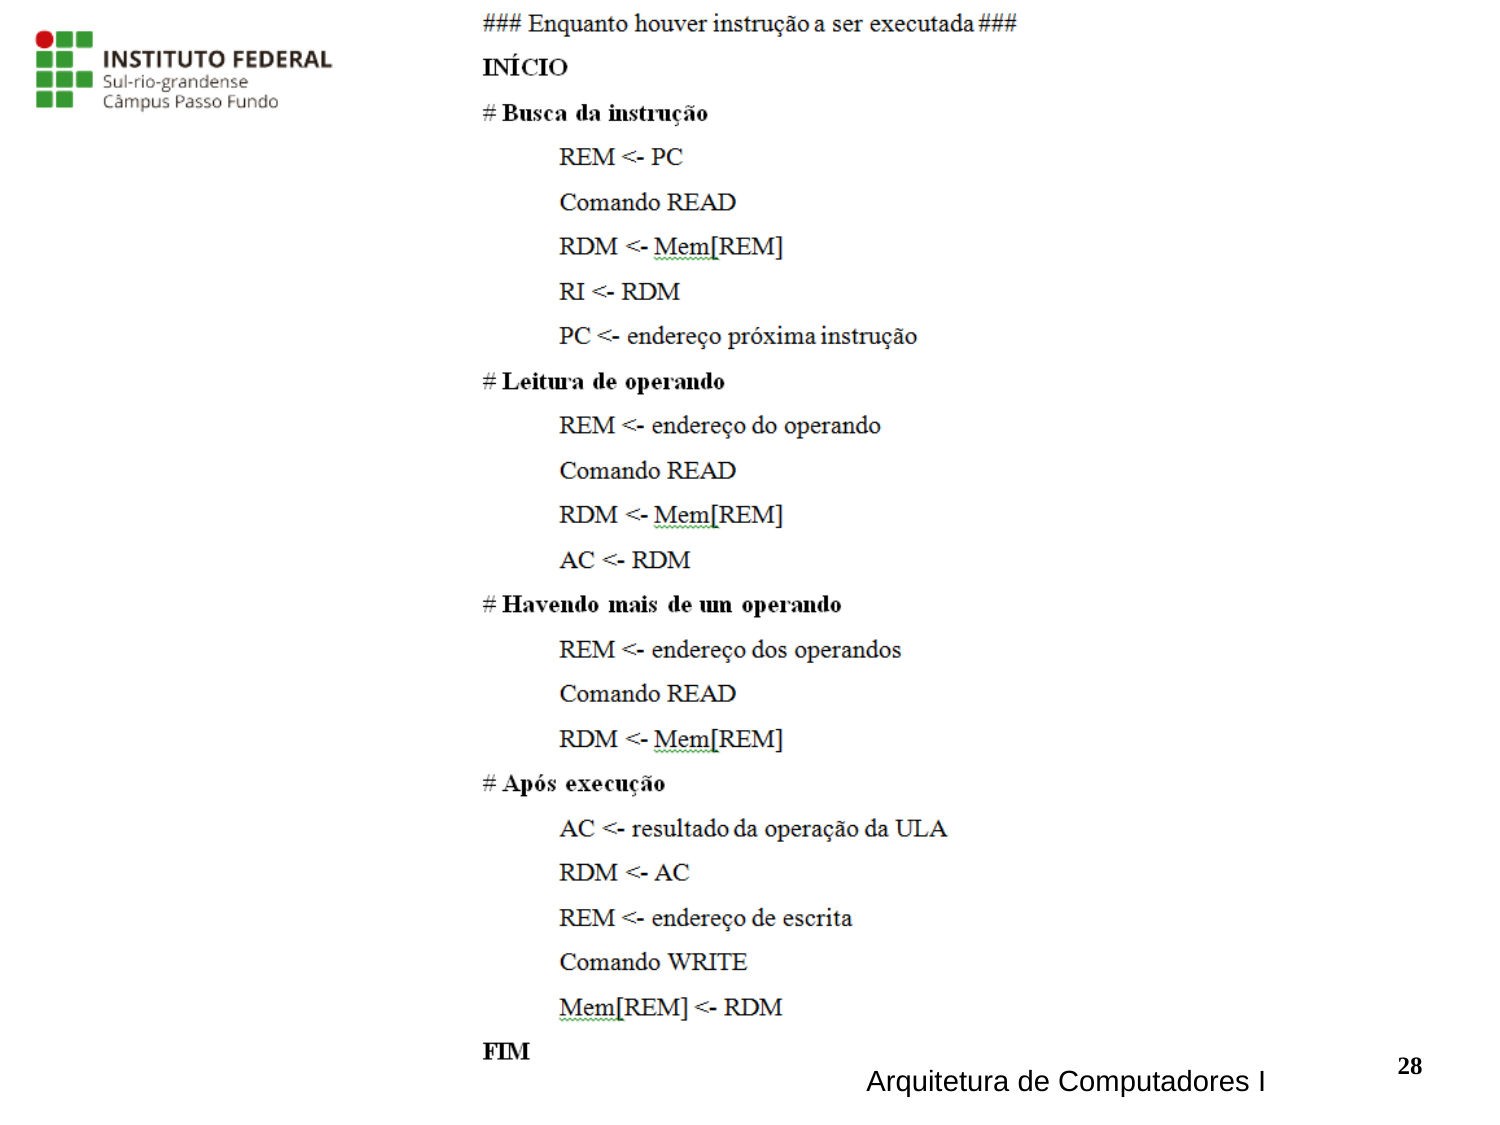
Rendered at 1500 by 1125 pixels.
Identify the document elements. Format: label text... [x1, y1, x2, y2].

picture [477, 6, 1033, 1083]
picture [21, 23, 340, 126]
text_box 28 [1049, 1012, 1438, 1088]
text_box Arquitetura de Computadores I [733, 1054, 1400, 1125]
